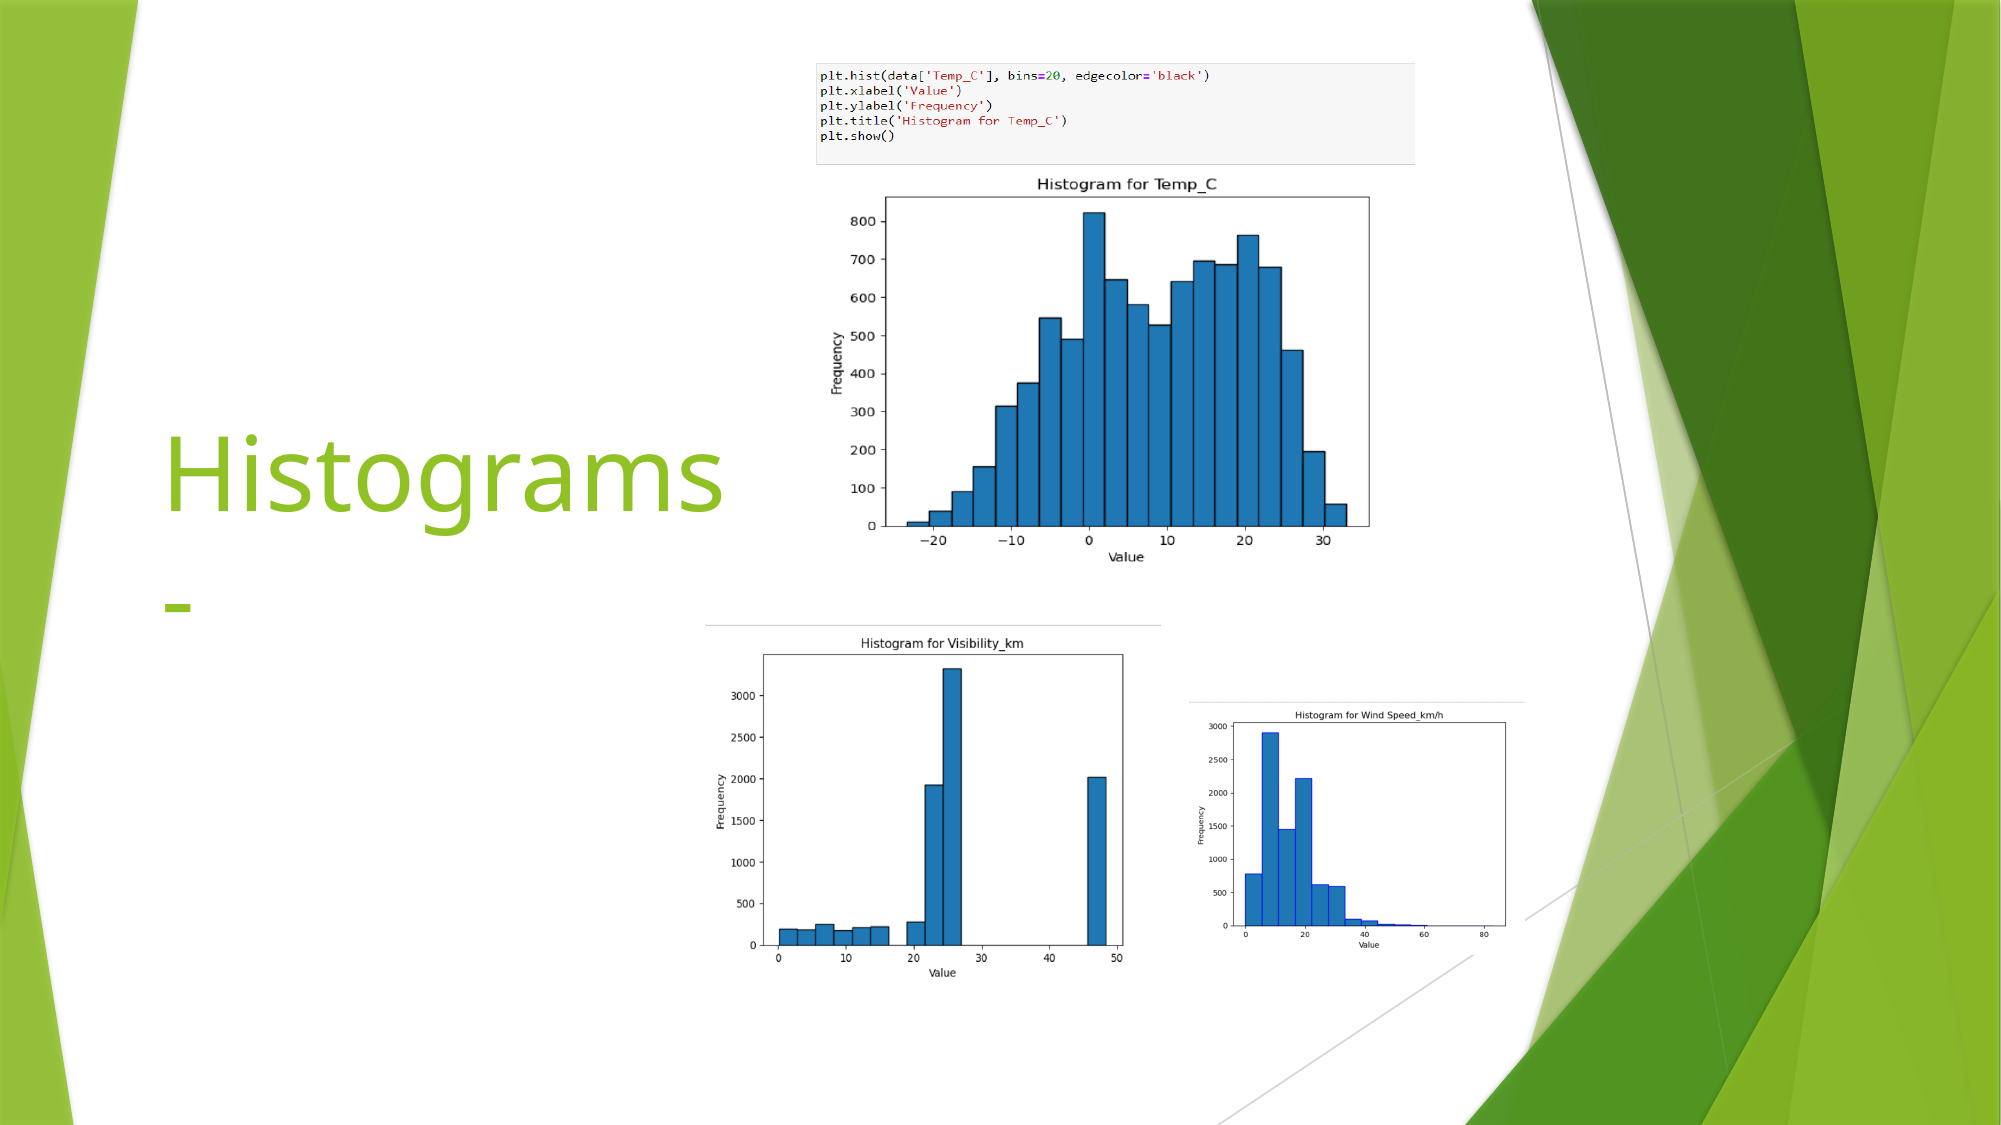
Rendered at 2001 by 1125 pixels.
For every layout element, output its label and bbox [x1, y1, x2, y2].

picture [810, 59, 1416, 572]
picture [704, 624, 1162, 989]
text_box [0, 0, 2000, 1125]
picture [1179, 700, 1525, 955]
